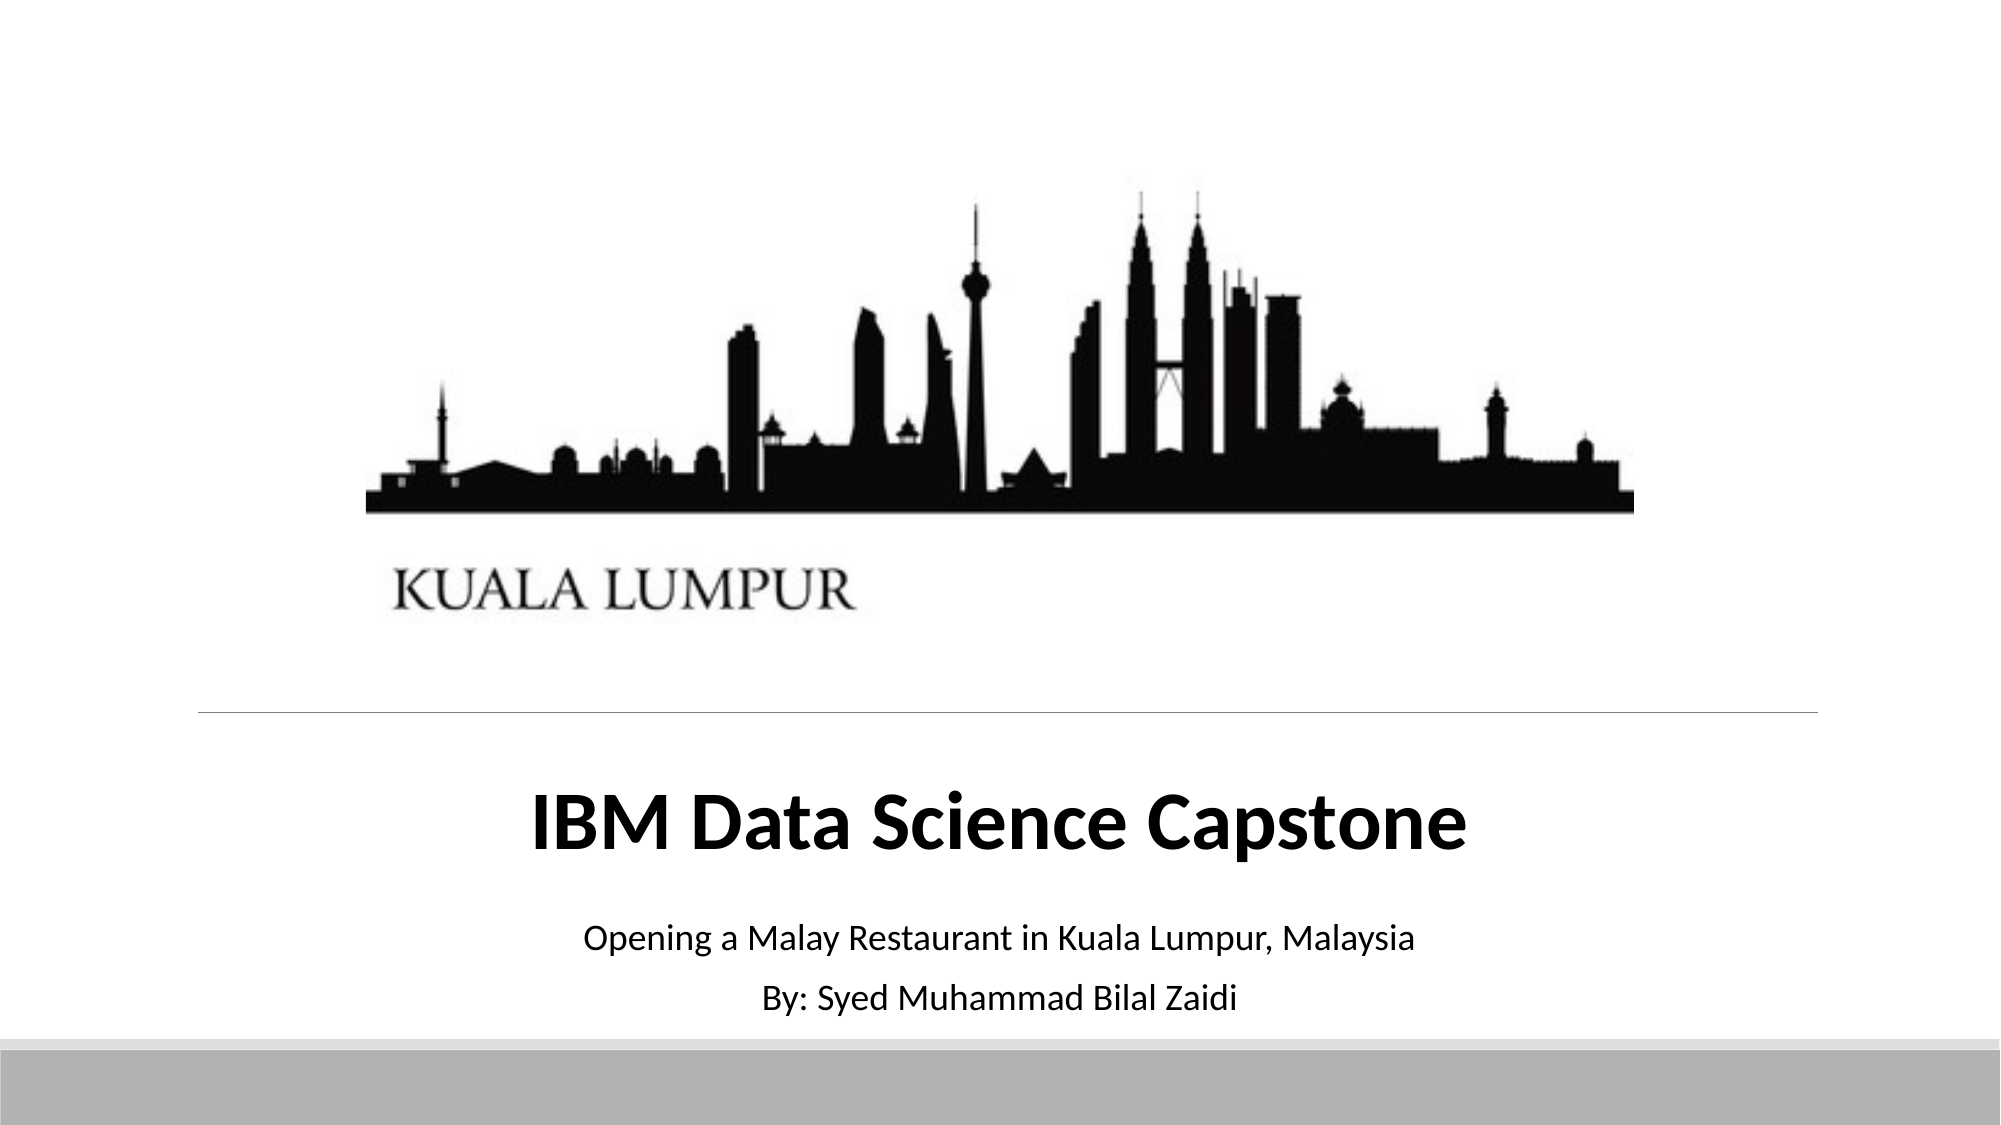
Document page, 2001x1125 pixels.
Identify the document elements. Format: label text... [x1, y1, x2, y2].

picture [365, 58, 1635, 623]
text_box IBM Data Science Capstone [515, 759, 1485, 874]
text_box Opening a Malay Restaurant in Kuala Lumpur, Malaysia [568, 905, 1432, 966]
text_box By: Syed Muhammad Bilal Zaidi [746, 966, 1253, 1026]
